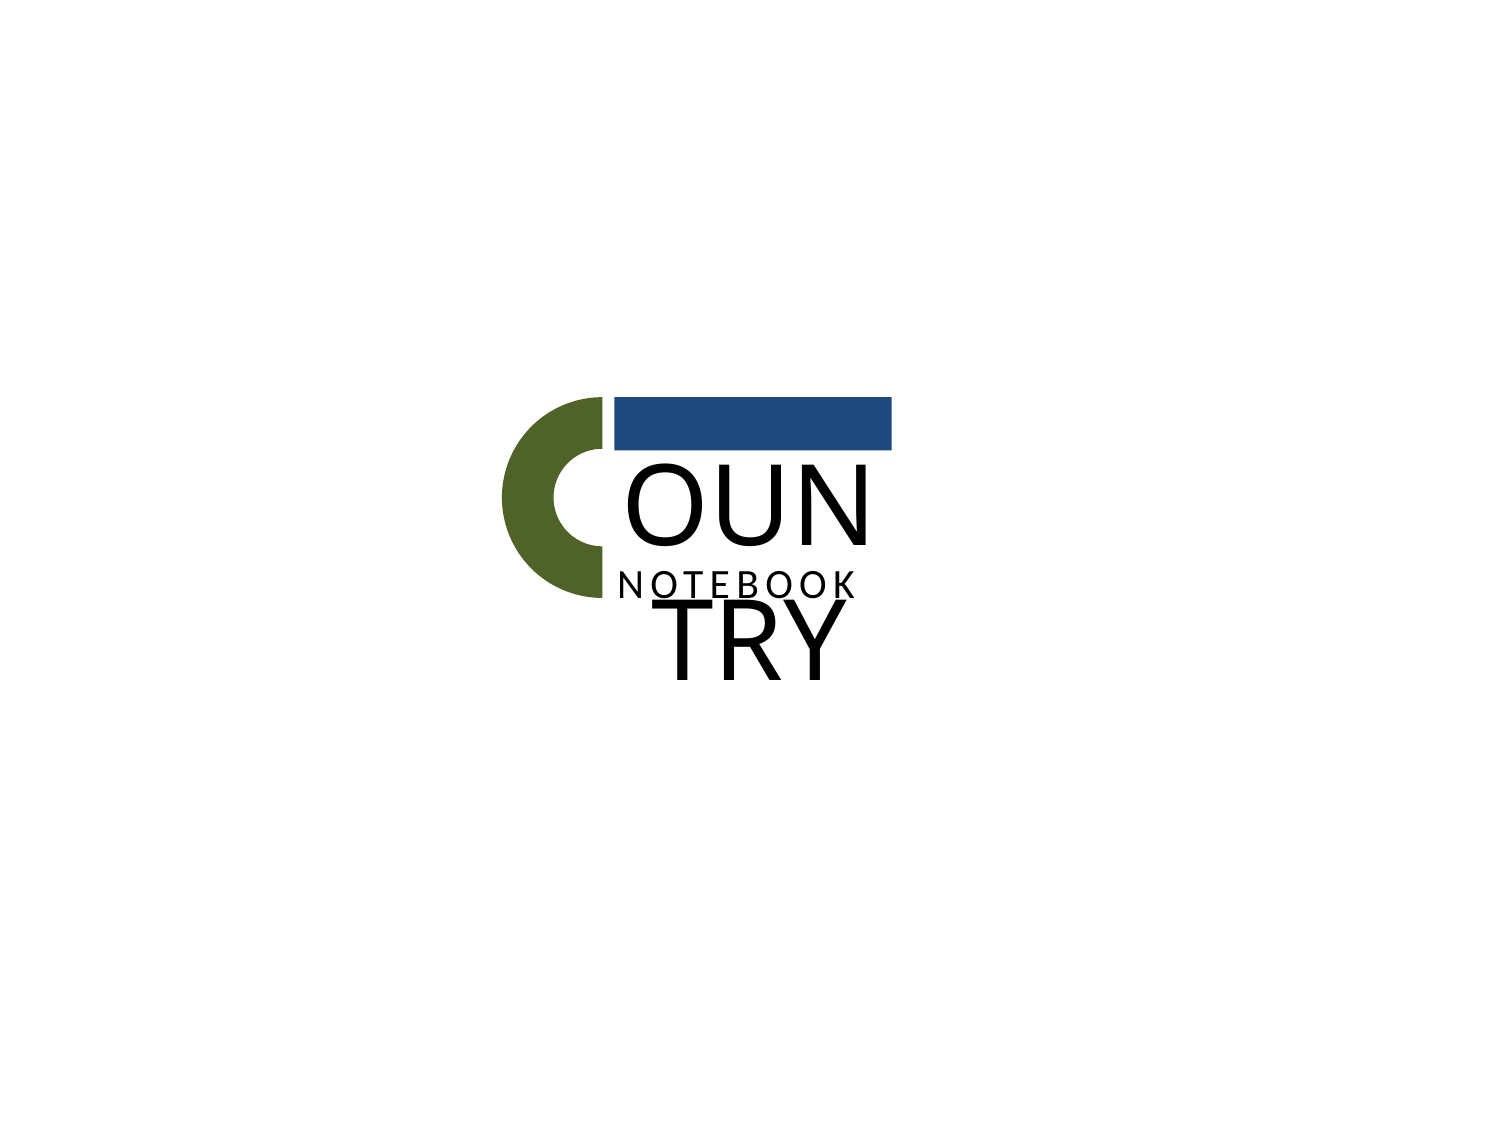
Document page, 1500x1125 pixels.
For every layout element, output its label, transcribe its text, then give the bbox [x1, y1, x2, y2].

text_box NOTEBOOK [602, 549, 904, 614]
text_box [612, 395, 894, 453]
text_box [499, 395, 605, 598]
text_box OUNTRY [578, 425, 920, 711]
